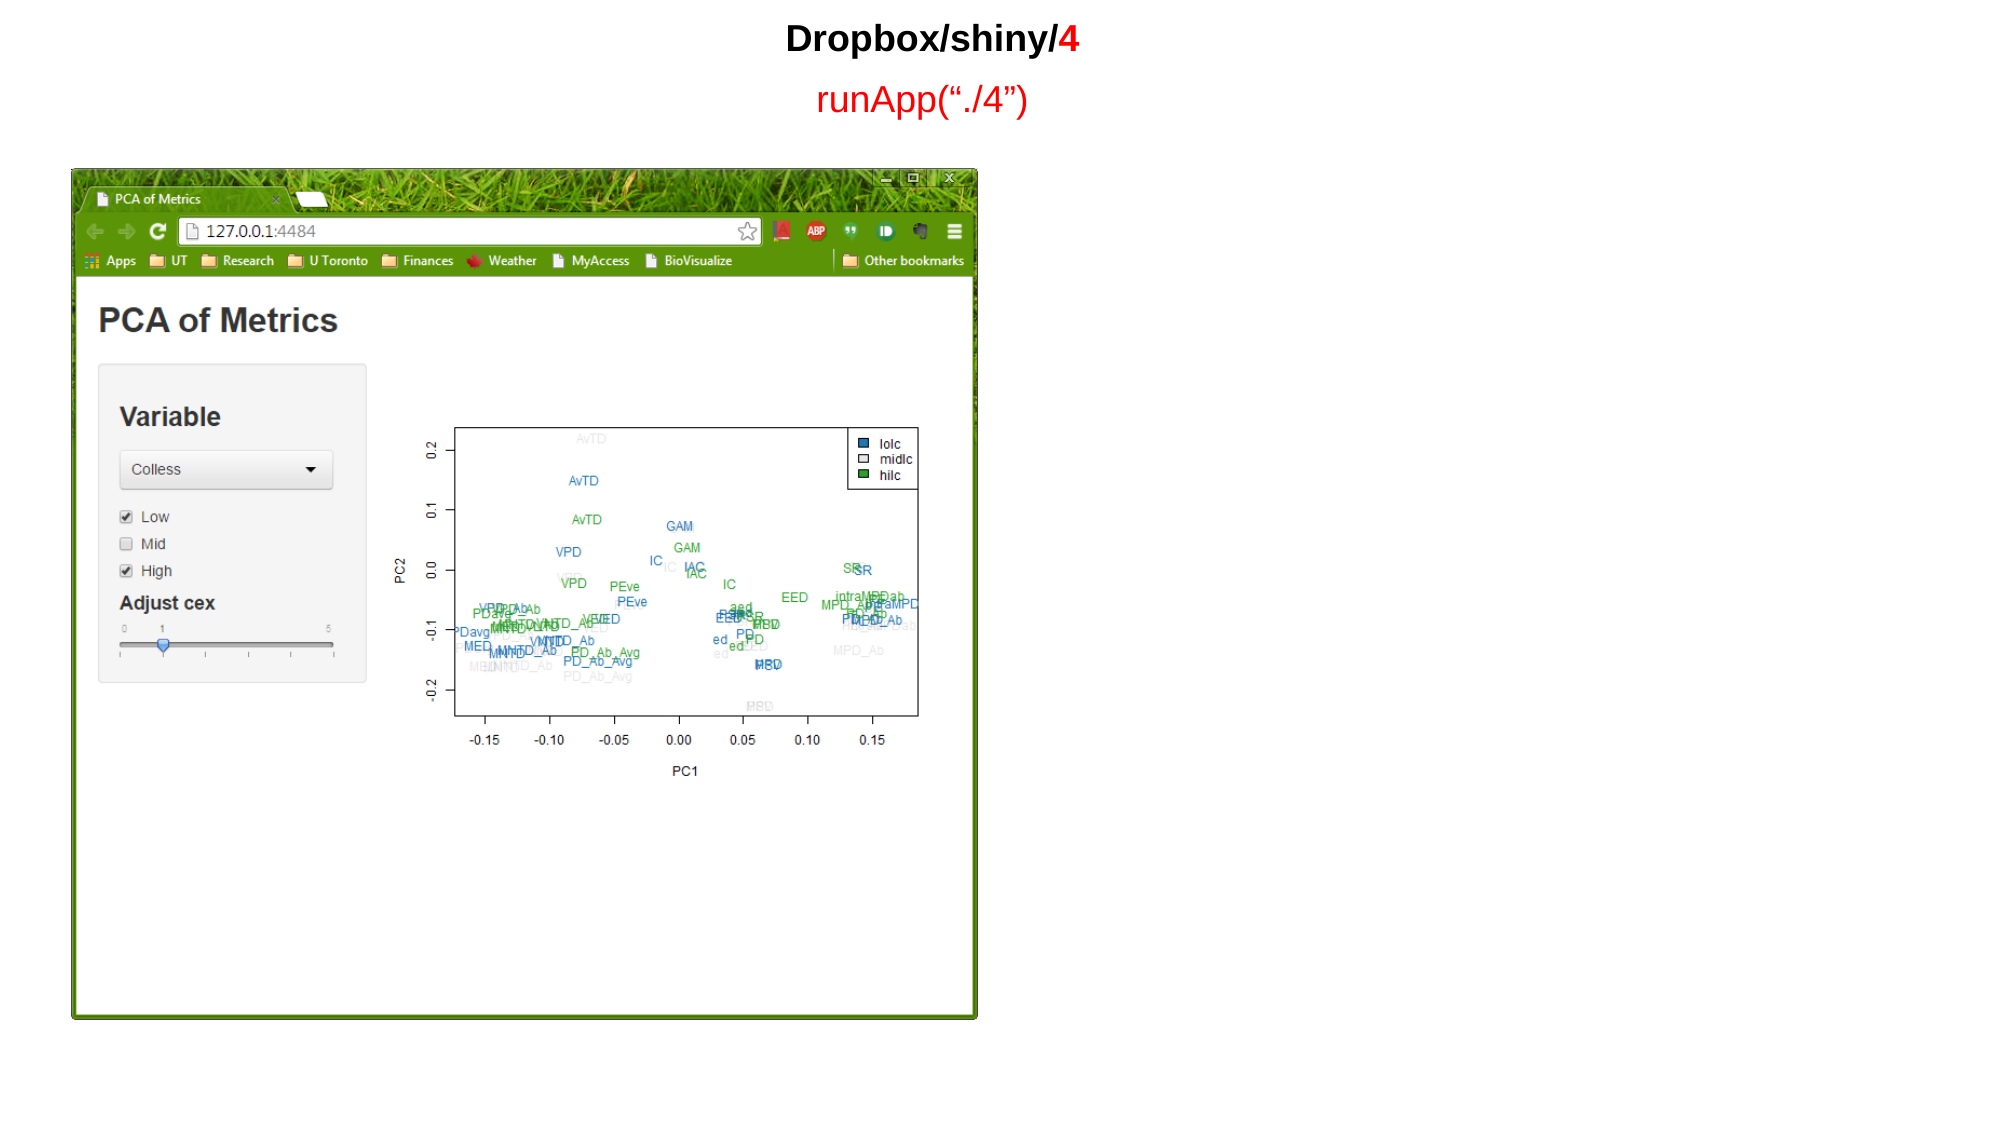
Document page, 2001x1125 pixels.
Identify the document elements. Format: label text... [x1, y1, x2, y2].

text_box runApp(“./4”) [801, 67, 1044, 127]
text_box Dropbox/shiny/4 [770, 6, 1095, 67]
picture [71, 168, 978, 1020]
